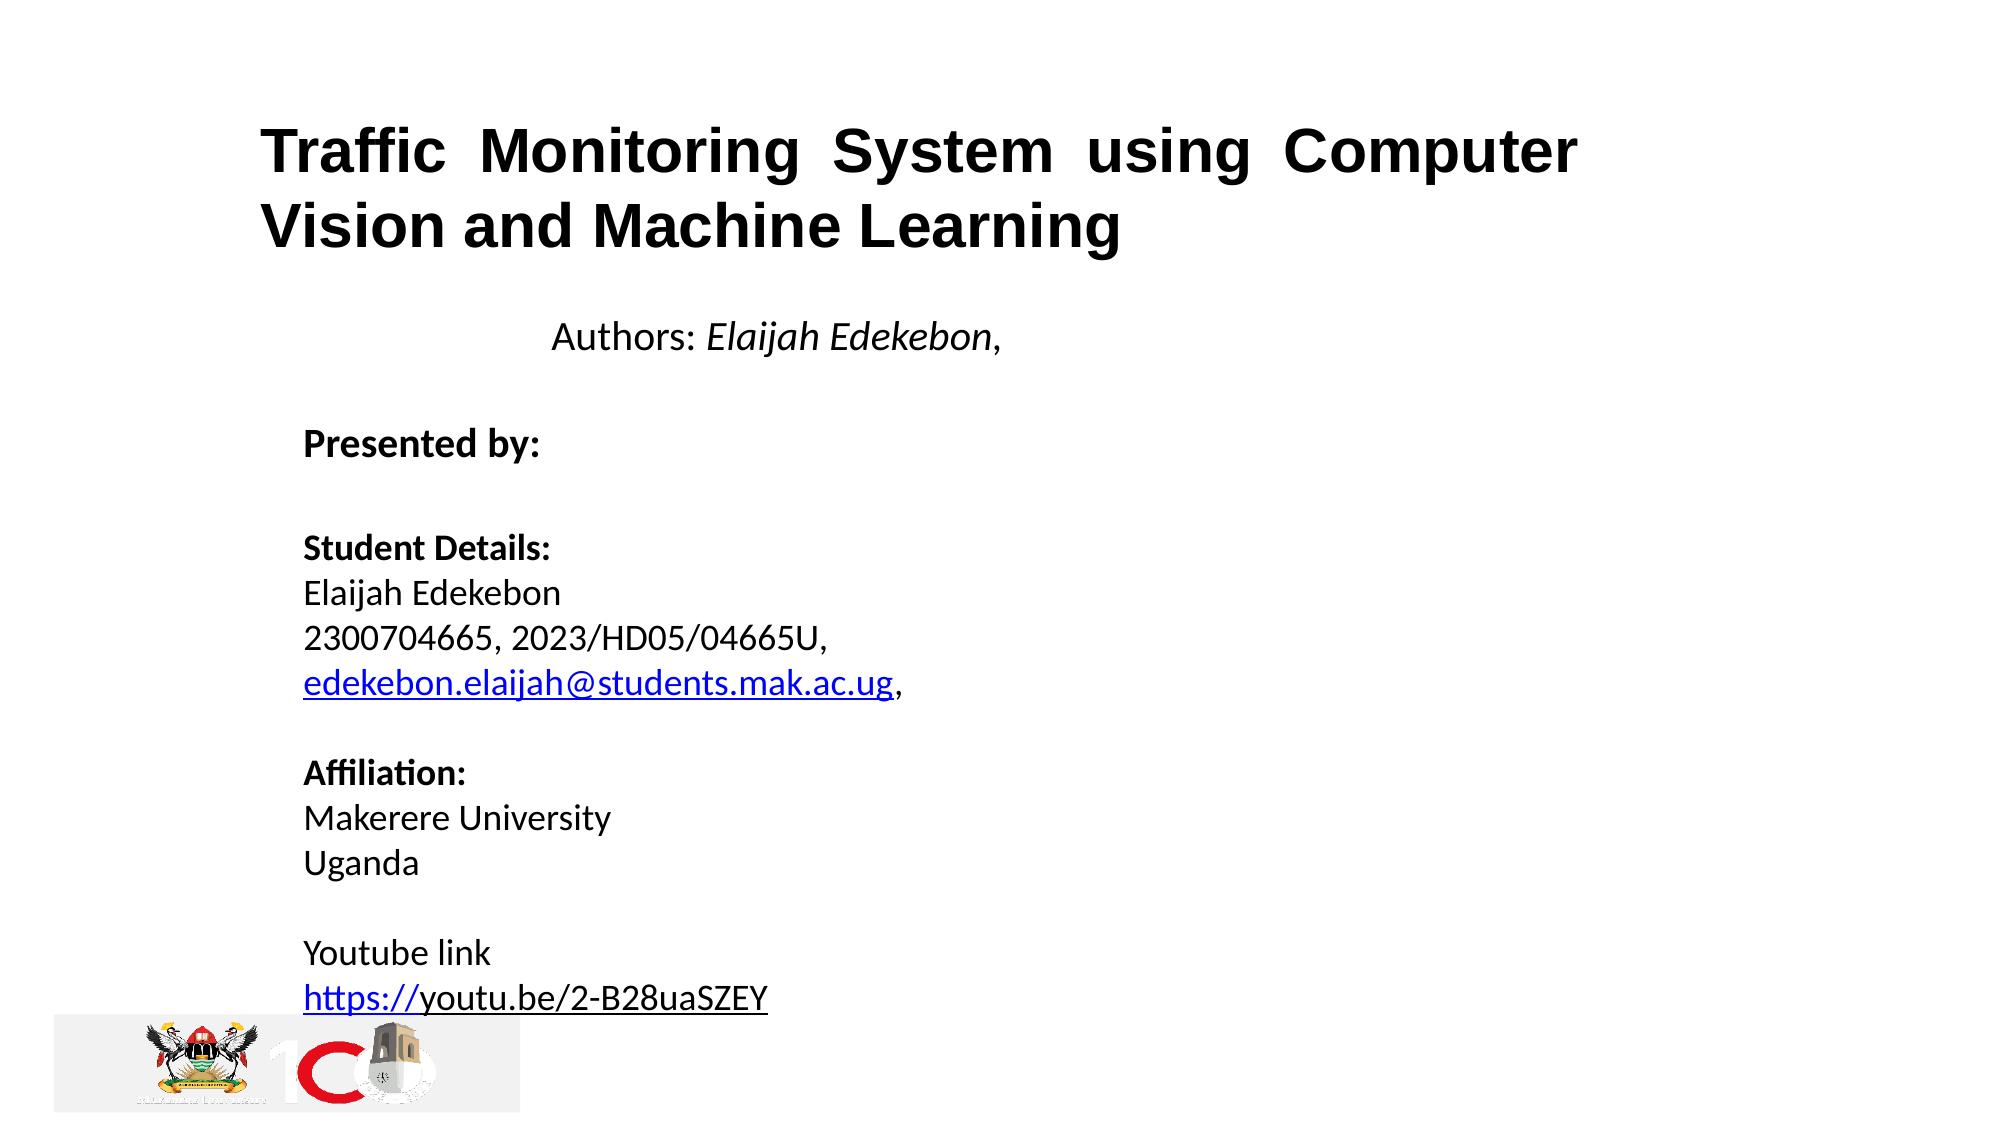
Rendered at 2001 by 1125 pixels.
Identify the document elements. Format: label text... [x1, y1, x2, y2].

text_box Traffic Monitoring System using Computer Vision and Machine Learning [245, 102, 1596, 268]
text_box Presented by: [288, 408, 1058, 474]
picture [133, 1017, 450, 1108]
text_box Authors: Elaijah Edekebon, [536, 300, 1445, 366]
text_box Student Details: Elaijah Edekebon 2300704665, 2023/HD05/04665U, edekebon.elaijah@students.mak.ac.ug, Affiliation: Makerere University Uganda Youtube link https://youtu.be/2-B28uaSZEY [288, 515, 973, 1026]
